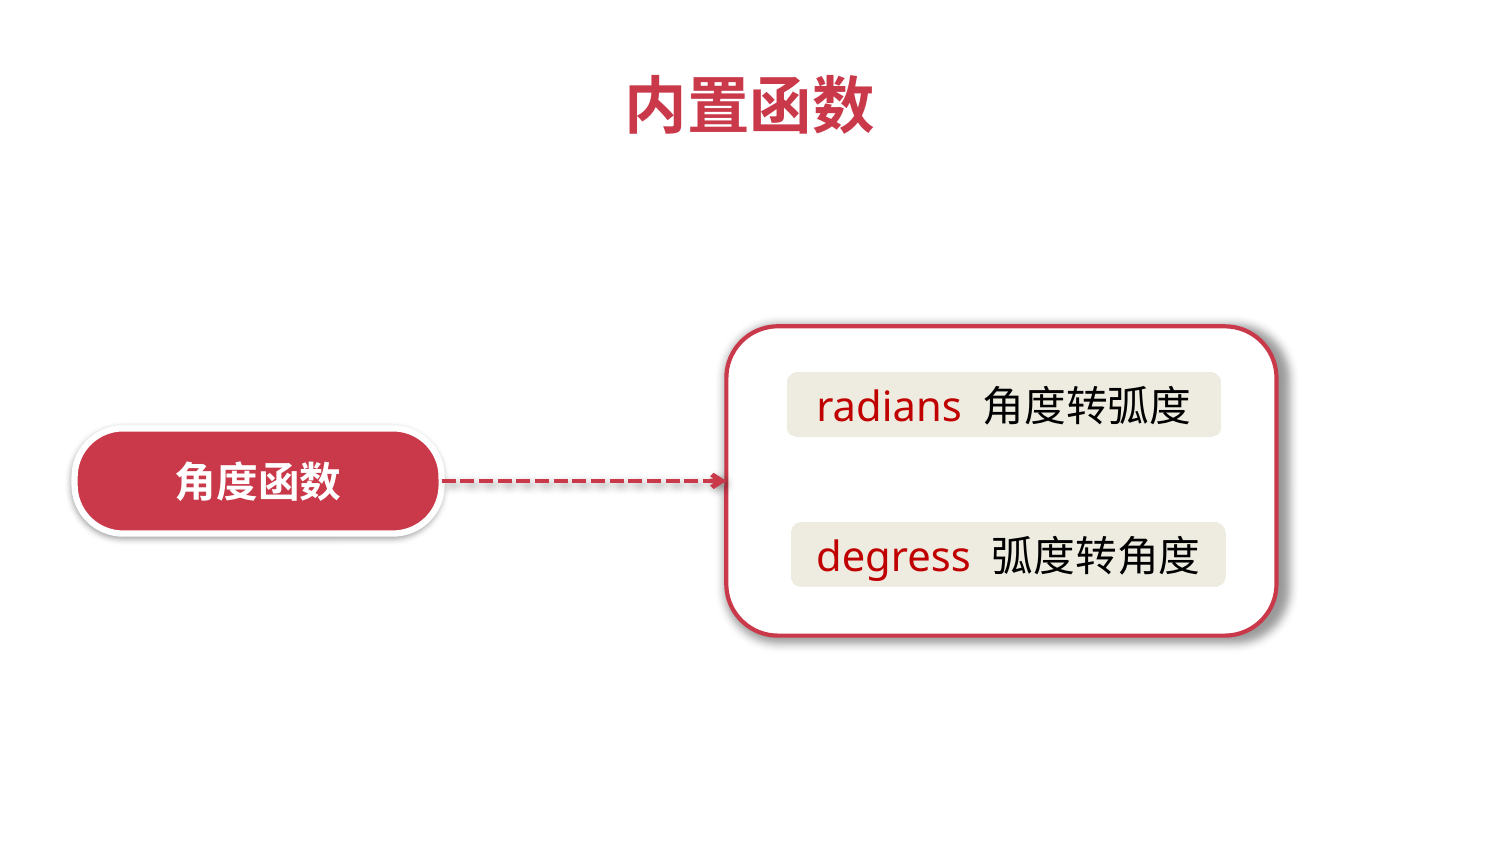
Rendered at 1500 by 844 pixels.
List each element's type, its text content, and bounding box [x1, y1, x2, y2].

text_box degress 弧度转角度 [790, 521, 1227, 588]
text_box radians 角度转弧度 [786, 371, 1222, 438]
text_box [726, 326, 1277, 636]
text_box 内置函数 [609, 58, 890, 149]
text_box 角度函数 [74, 428, 442, 534]
